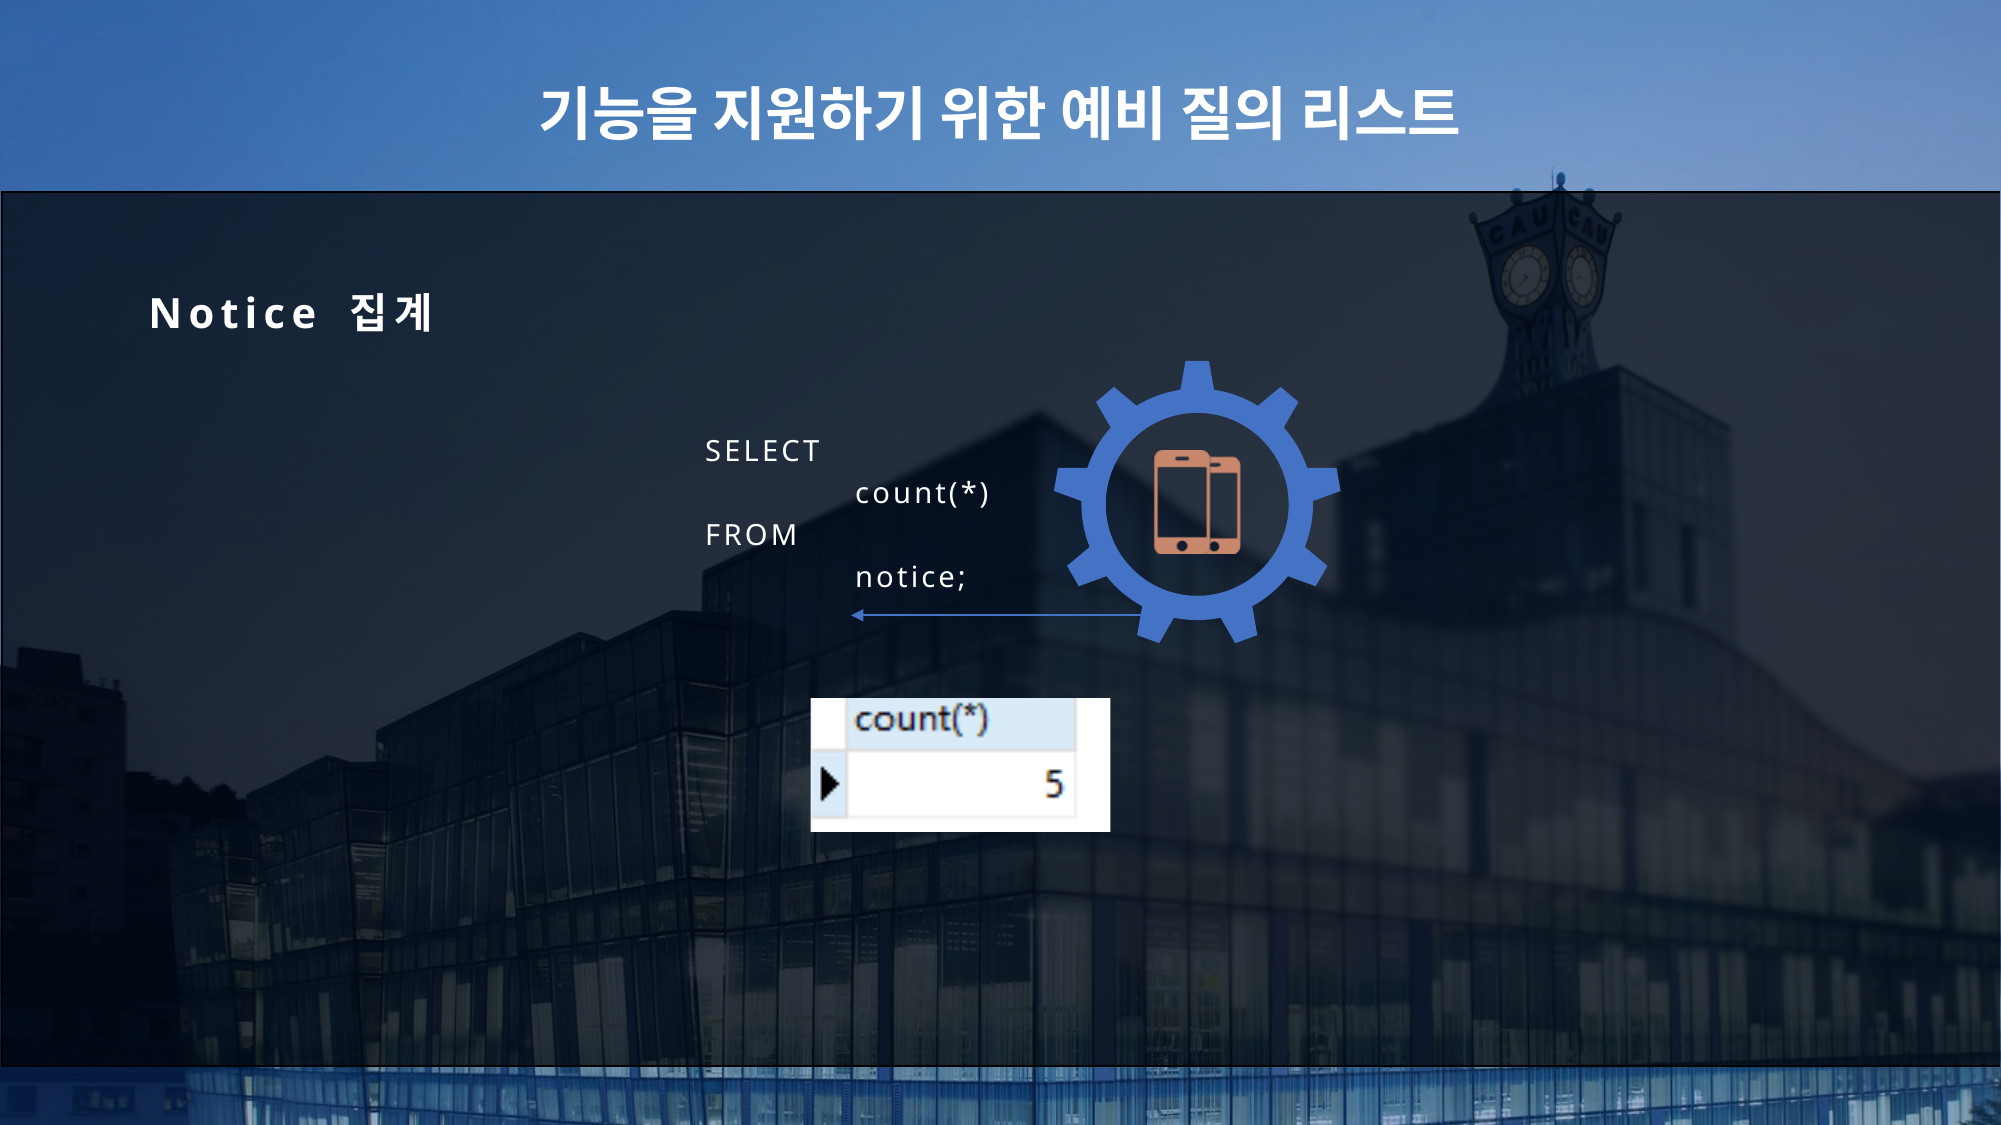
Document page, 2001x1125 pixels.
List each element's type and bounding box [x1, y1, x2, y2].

picture [1145, 450, 1249, 554]
text_box [851, 601, 1196, 616]
picture [810, 698, 1114, 835]
text_box [0, 0, 2000, 1125]
